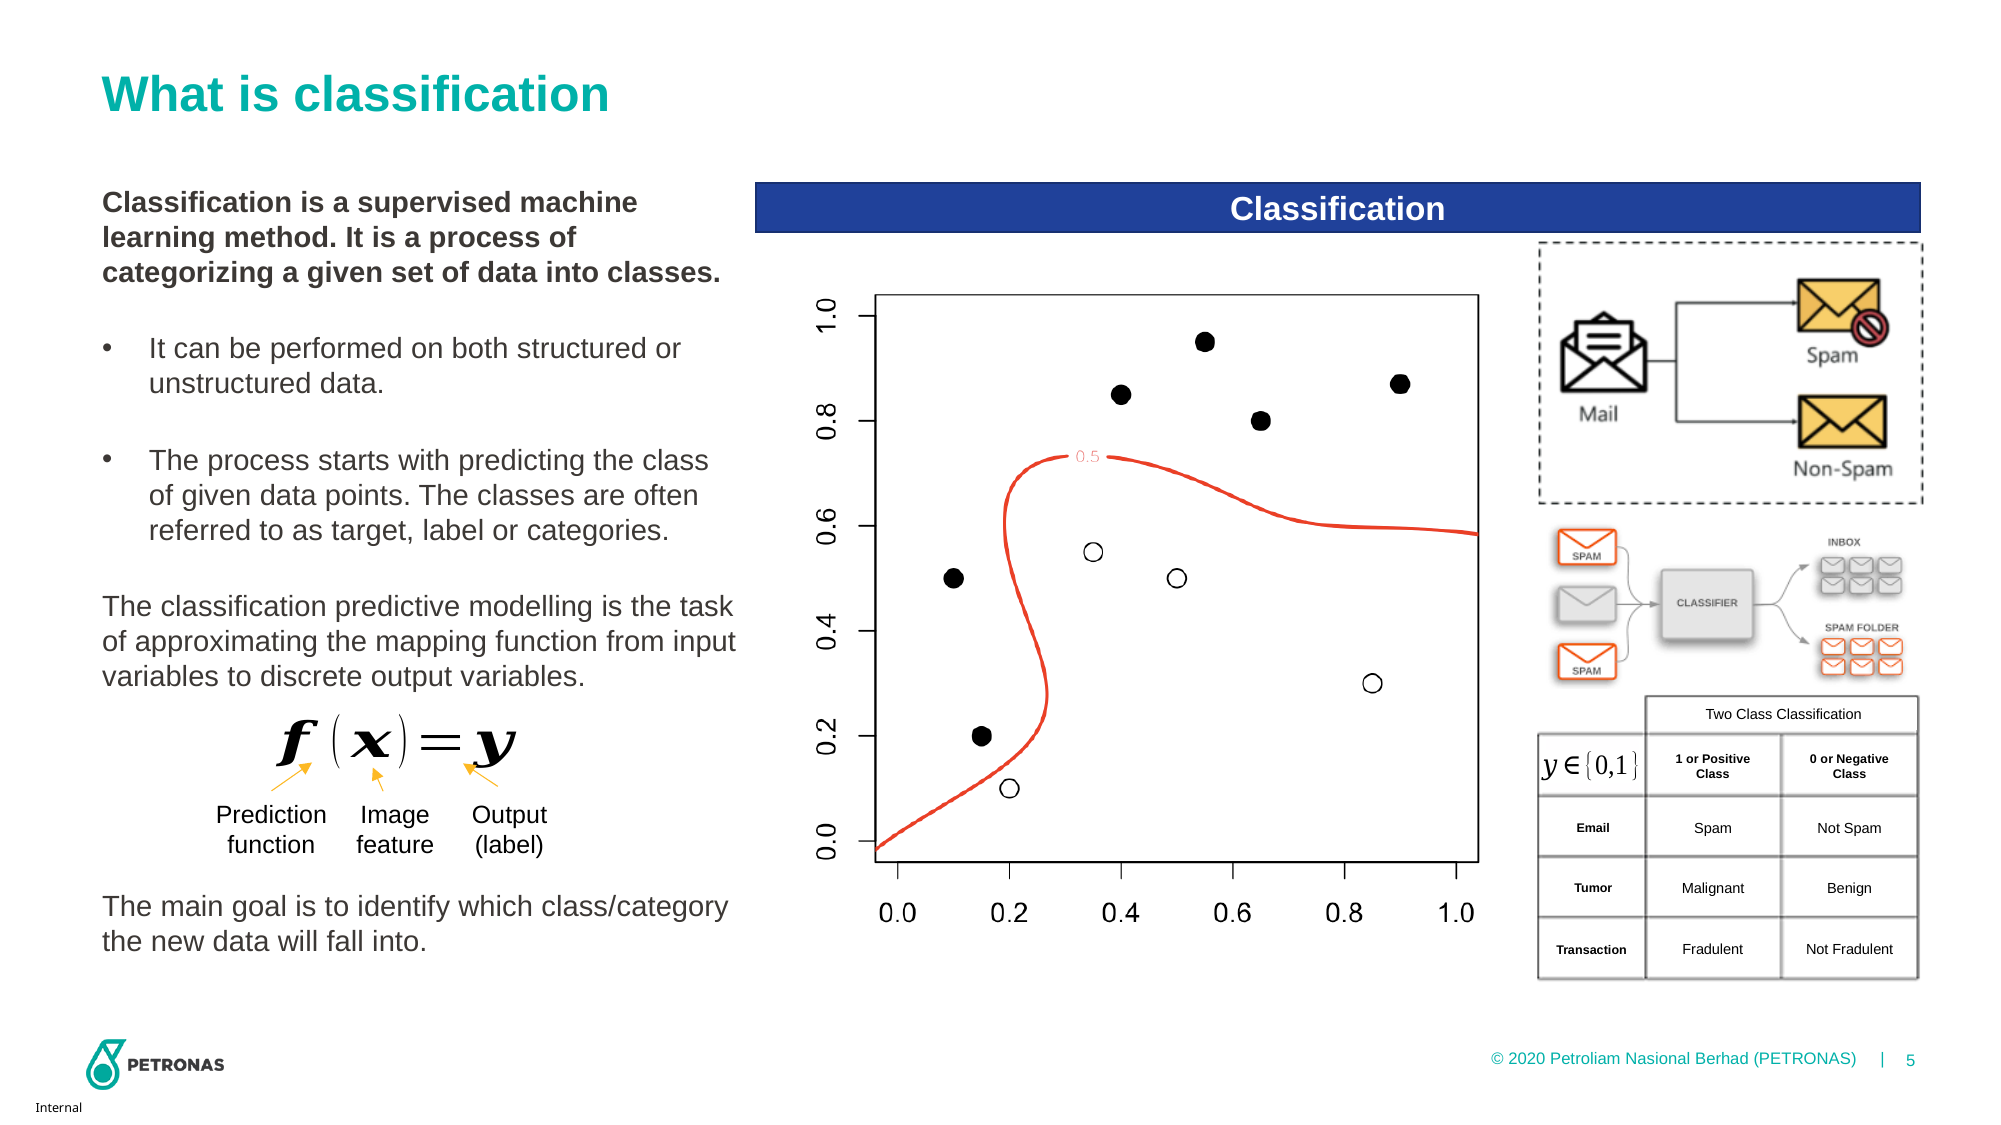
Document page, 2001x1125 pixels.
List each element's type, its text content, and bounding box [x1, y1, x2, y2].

text_box Classification [755, 182, 1921, 233]
title What is classification [86, 60, 1916, 165]
picture [786, 257, 1513, 958]
list Classification is a supervised machine learning method. It is a process of categorizing a given set of data into classes. It can be performed on both structured or unstructured data. The process starts with predicting the class of given data points. The classes are often referred to as target, label or categories. The classification predictive modelling is the task of approximating the mapping function from input variables to discrete output variables. The main goal is to identify which class/category the new data will fall into. [86, 175, 755, 977]
slide_number 5 [1885, 1029, 1916, 1090]
picture [86, 1039, 224, 1090]
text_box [1536, 689, 1925, 987]
picture [1536, 239, 1925, 506]
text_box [200, 710, 581, 868]
text_box Internal [20, 1092, 1980, 1123]
picture [1536, 507, 1925, 689]
